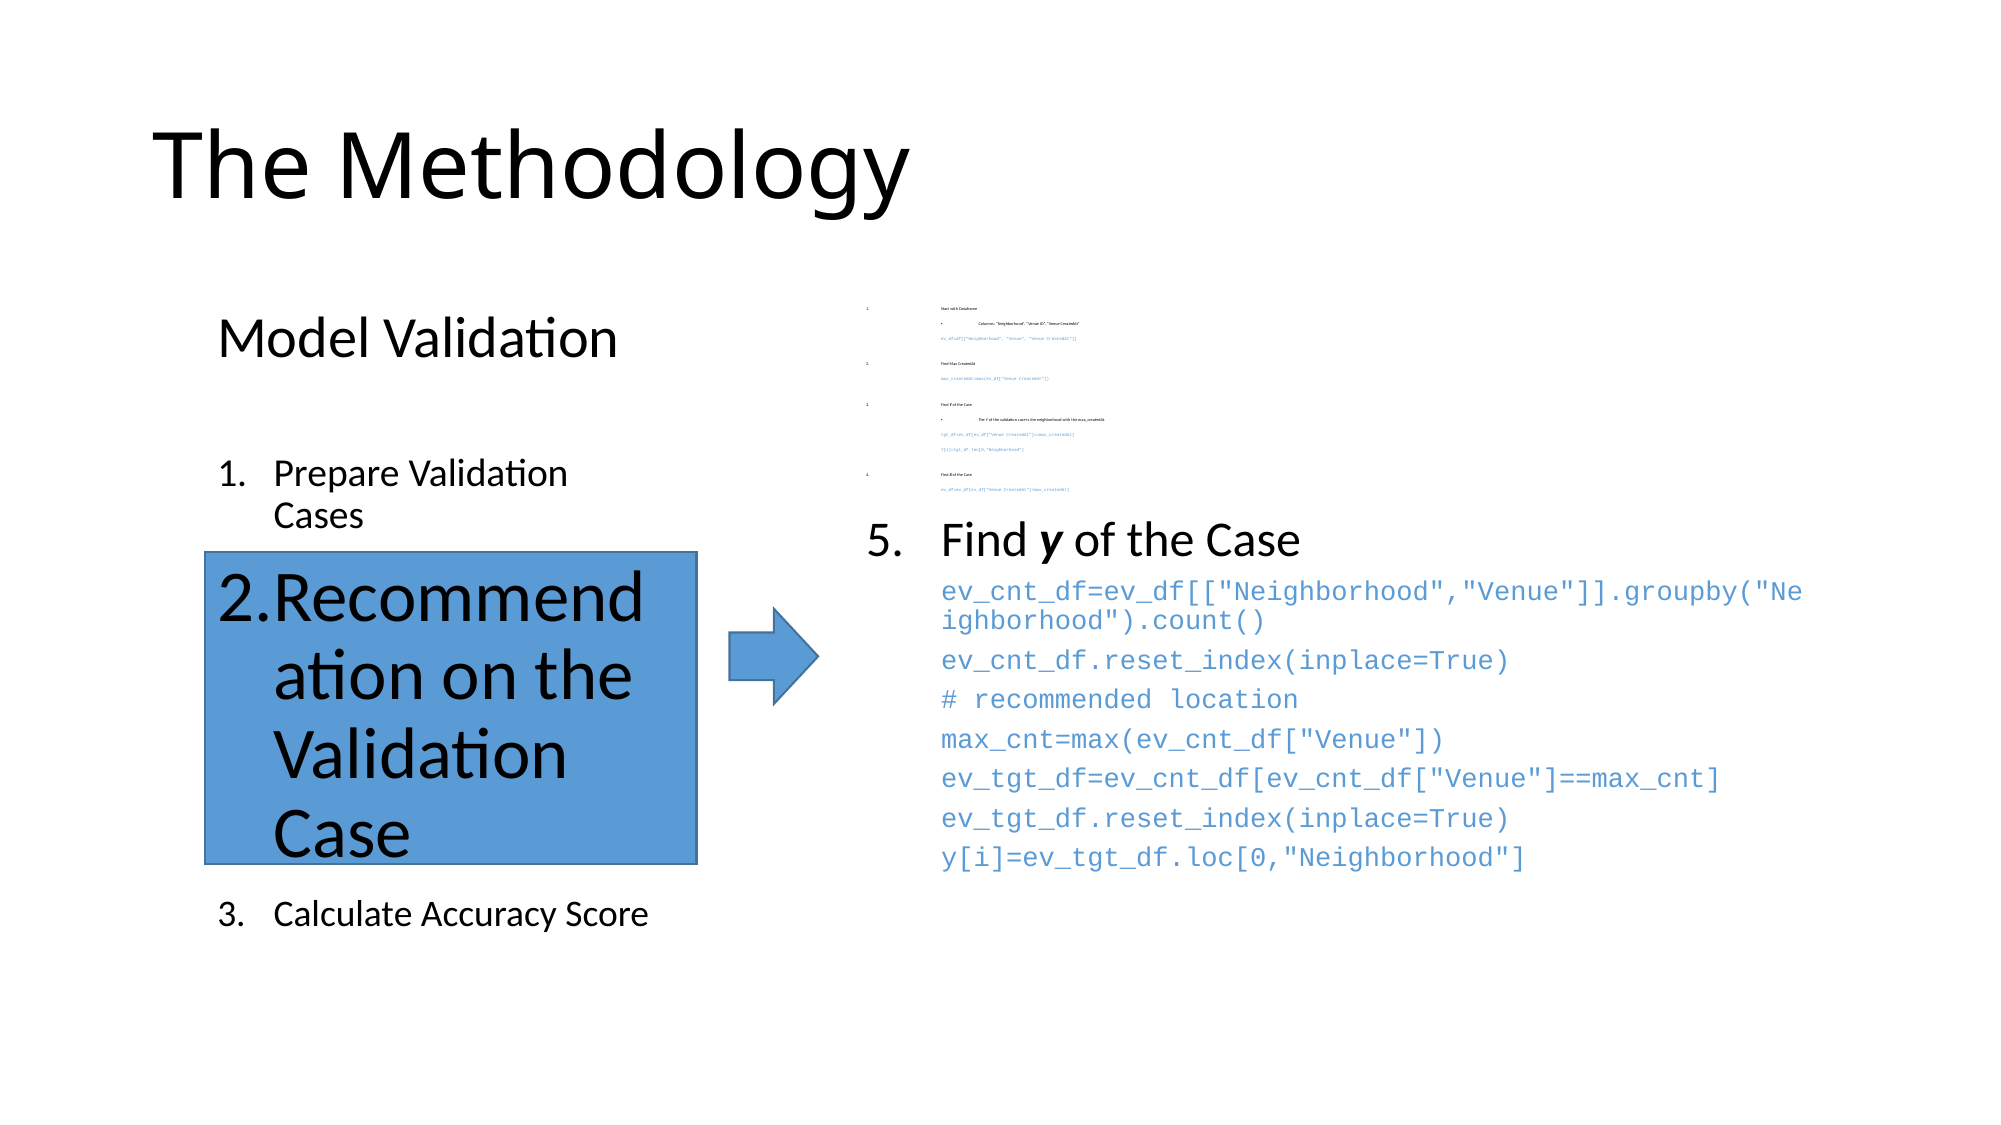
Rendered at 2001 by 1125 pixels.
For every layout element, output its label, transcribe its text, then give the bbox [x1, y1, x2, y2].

text_box [681, 551, 698, 865]
title The Methodology [137, 59, 1863, 278]
list Start with Dataframe Columns: “Neighborhood”, “Venue ID”, “Venue CreatedAt” ev_df=df[["Neighborhood", "Venue", "Venue CreatedAt"]] Find Max CreatedAt max_createdAt=max(ev_df["Venue CreatedAt"]) Find Y of the Case The Y of the validation case is the neighborhood with the max_createdAt. tgt_df=ev_df[ev_df["Venue CreatedAt"]==max_createdAt] Y[i]=tgt_df.loc[0,"Neighborhood"] Find X of the Case ev_df=ev_df[ev_df["Venue CreatedAt"]<max_createdAt] Find y of the Case ev_cnt_df=ev_df[["Neighborhood","Venue"]].groupby("Neighborhood").count() ev_cnt_df.reset_index(inplace=True) # recommended location max_cnt=max(ev_cnt_df["Venue"]) ev_tgt_df=ev_cnt_df[ev_cnt_df["Venue"]==max_cnt] ev_tgt_df.reset_index(inplace=True) y[i]=ev_tgt_df.loc[0,"Neighborhood"] [850, 299, 1828, 996]
list Model Validation Prepare Validation Cases Recommendation on the Validation Case Calculate Accuracy Score [202, 299, 681, 1014]
text_box [728, 605, 820, 707]
